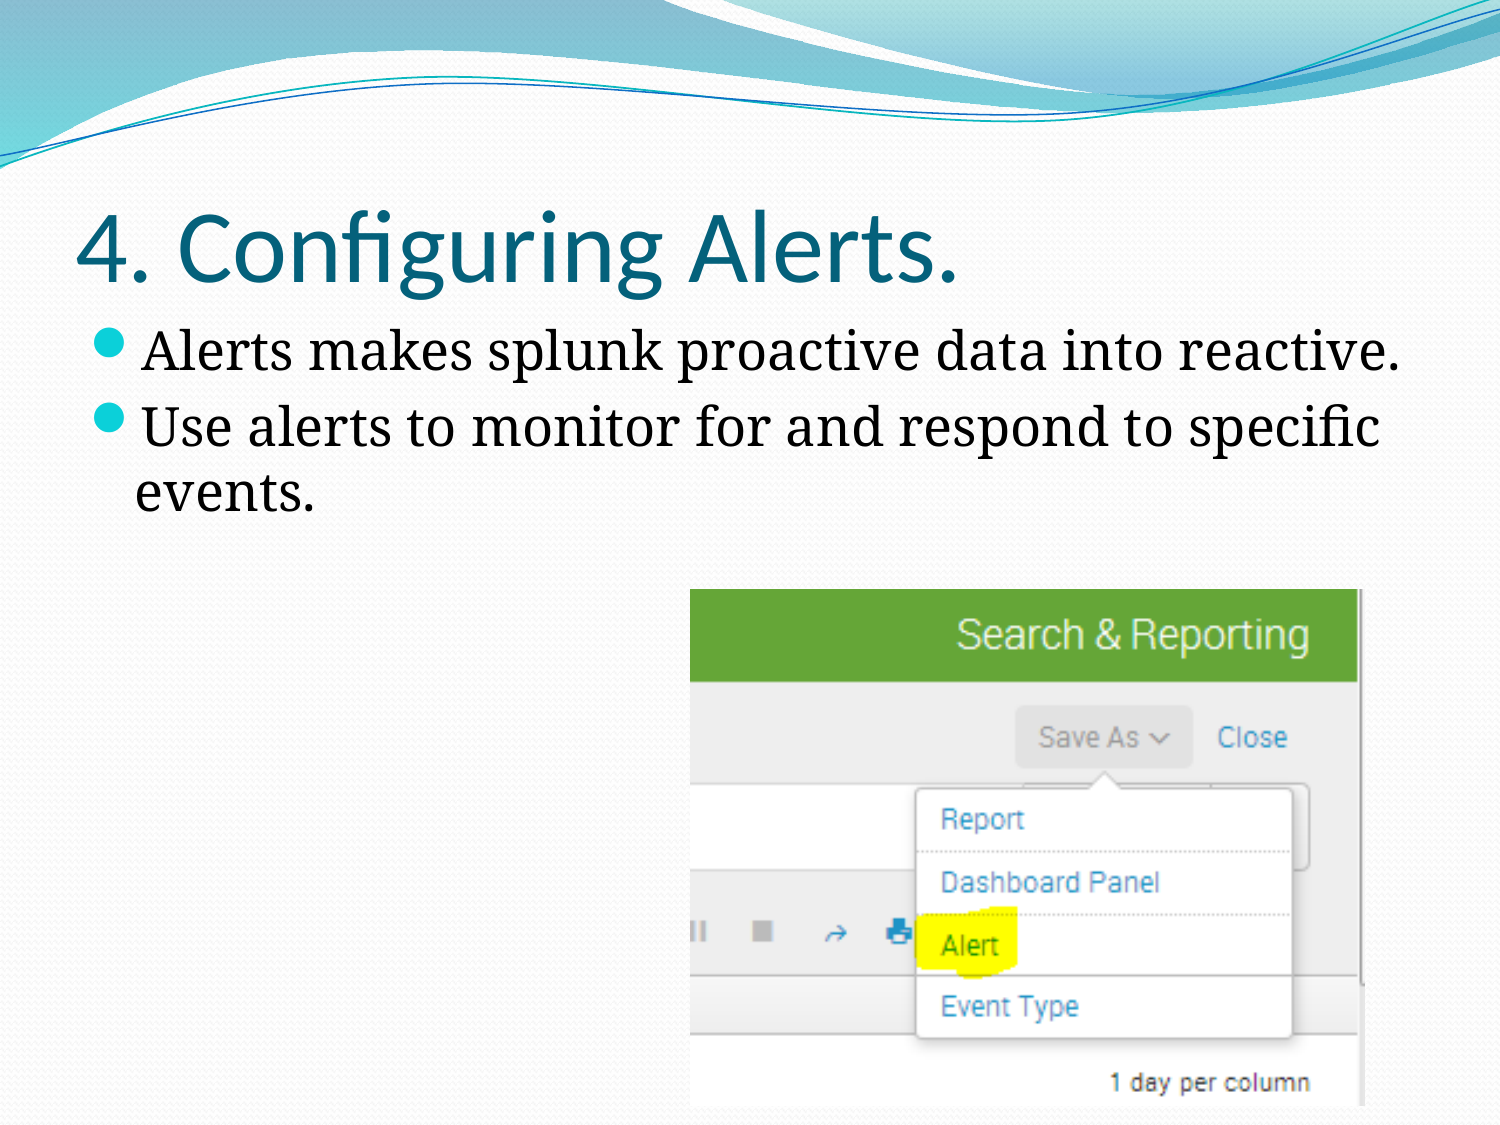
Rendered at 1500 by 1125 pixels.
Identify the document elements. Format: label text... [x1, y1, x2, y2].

picture [690, 588, 1365, 1107]
title 4. Configuring Alerts. [75, 115, 1425, 303]
list Alerts makes splunk proactive data into reactive. Use alerts to monitor for and respond to specific events. [75, 308, 1425, 681]
